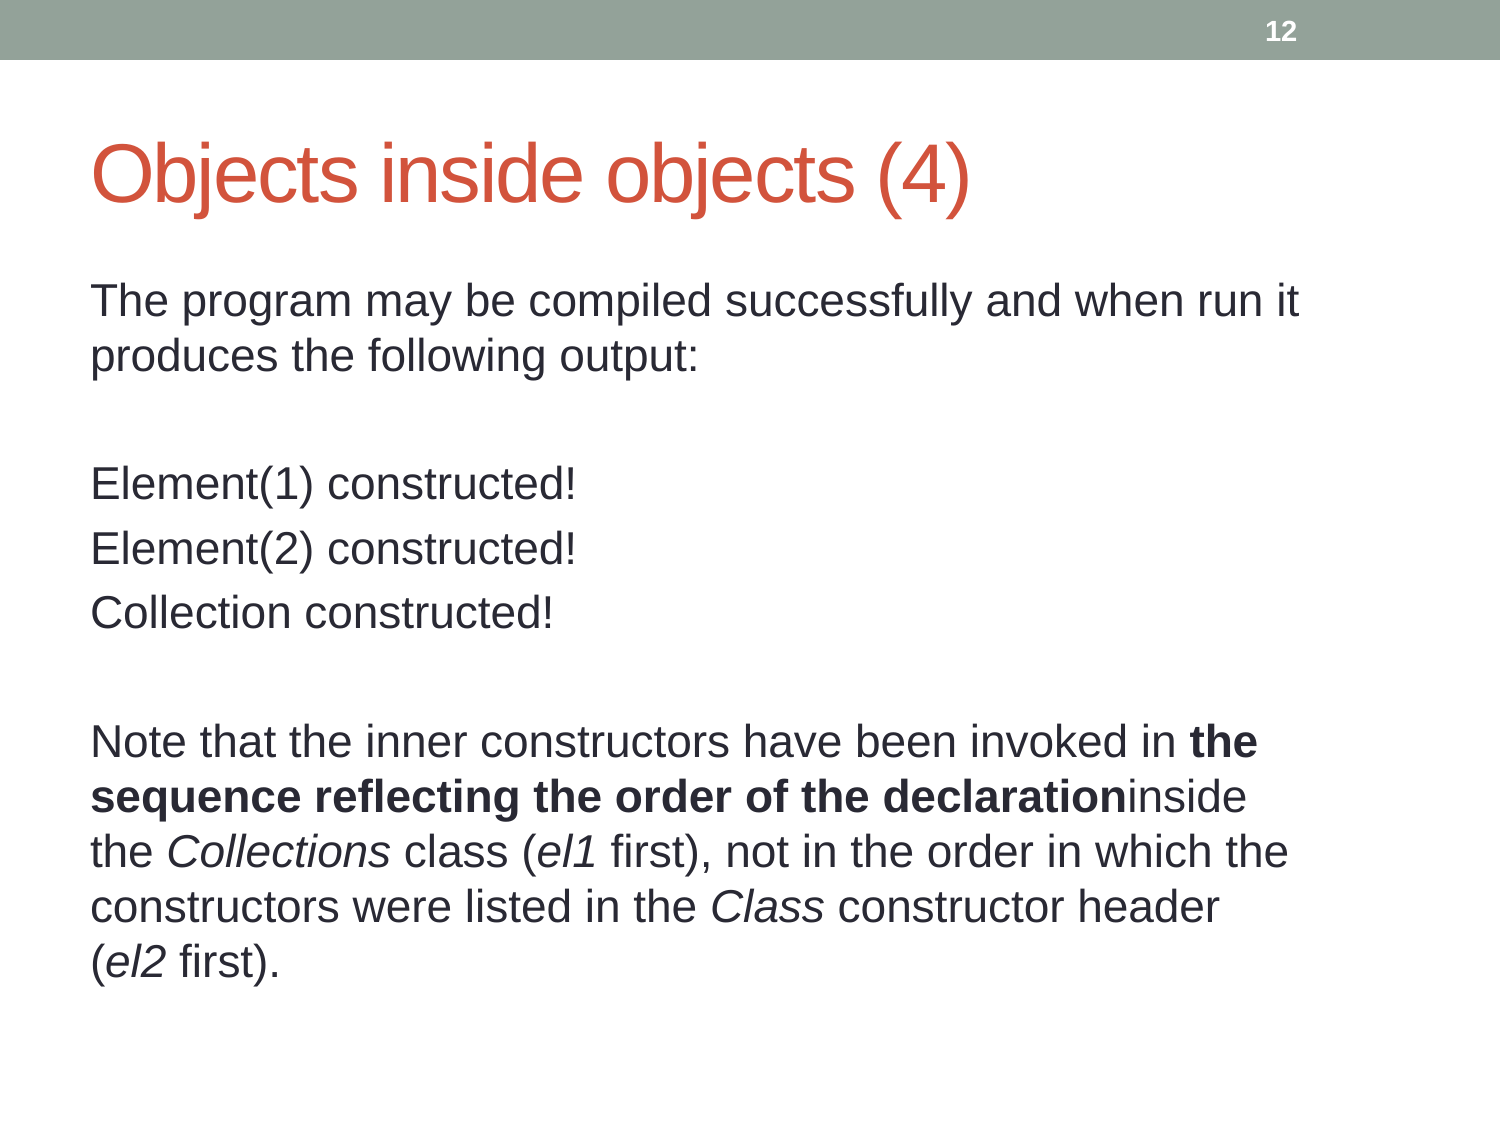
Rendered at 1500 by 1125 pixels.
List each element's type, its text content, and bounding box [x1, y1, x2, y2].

title Objects inside objects (4) [75, 87, 1425, 250]
list The program may be compiled successfully and when run it produces the following output: Element(1) constructed! Element(2) constructed! Collection constructed! Note that the inner constructors have been invoked in the sequence reflecting the order of the declarationinside the Collections class (el1 first), not in the order in which the constructors were listed in the Class constructor header (el2 first). [75, 262, 1425, 1063]
slide_number 12 [1250, 3, 1425, 57]
